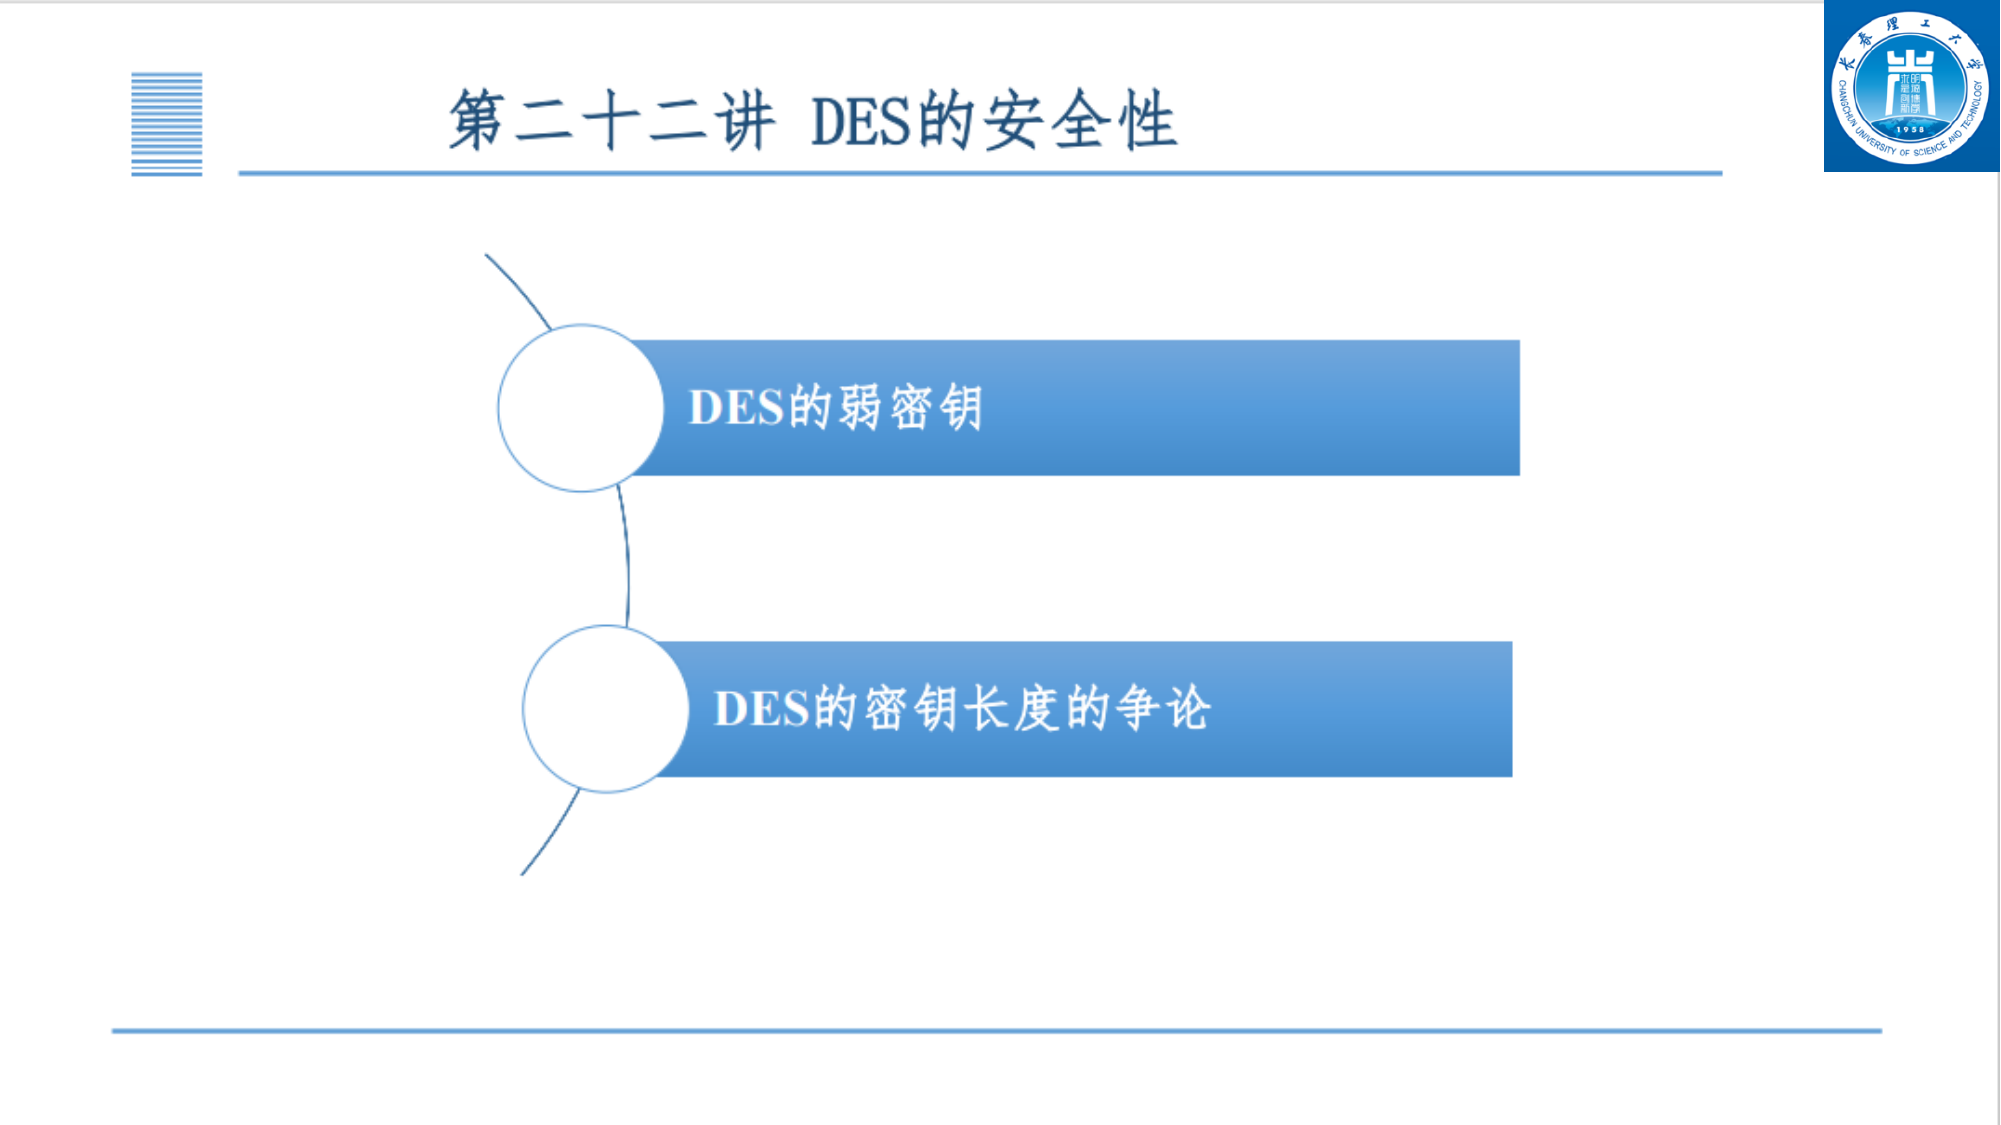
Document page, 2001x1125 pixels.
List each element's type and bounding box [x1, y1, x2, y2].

picture [1824, 0, 2000, 172]
list [0, 0, 2000, 1125]
